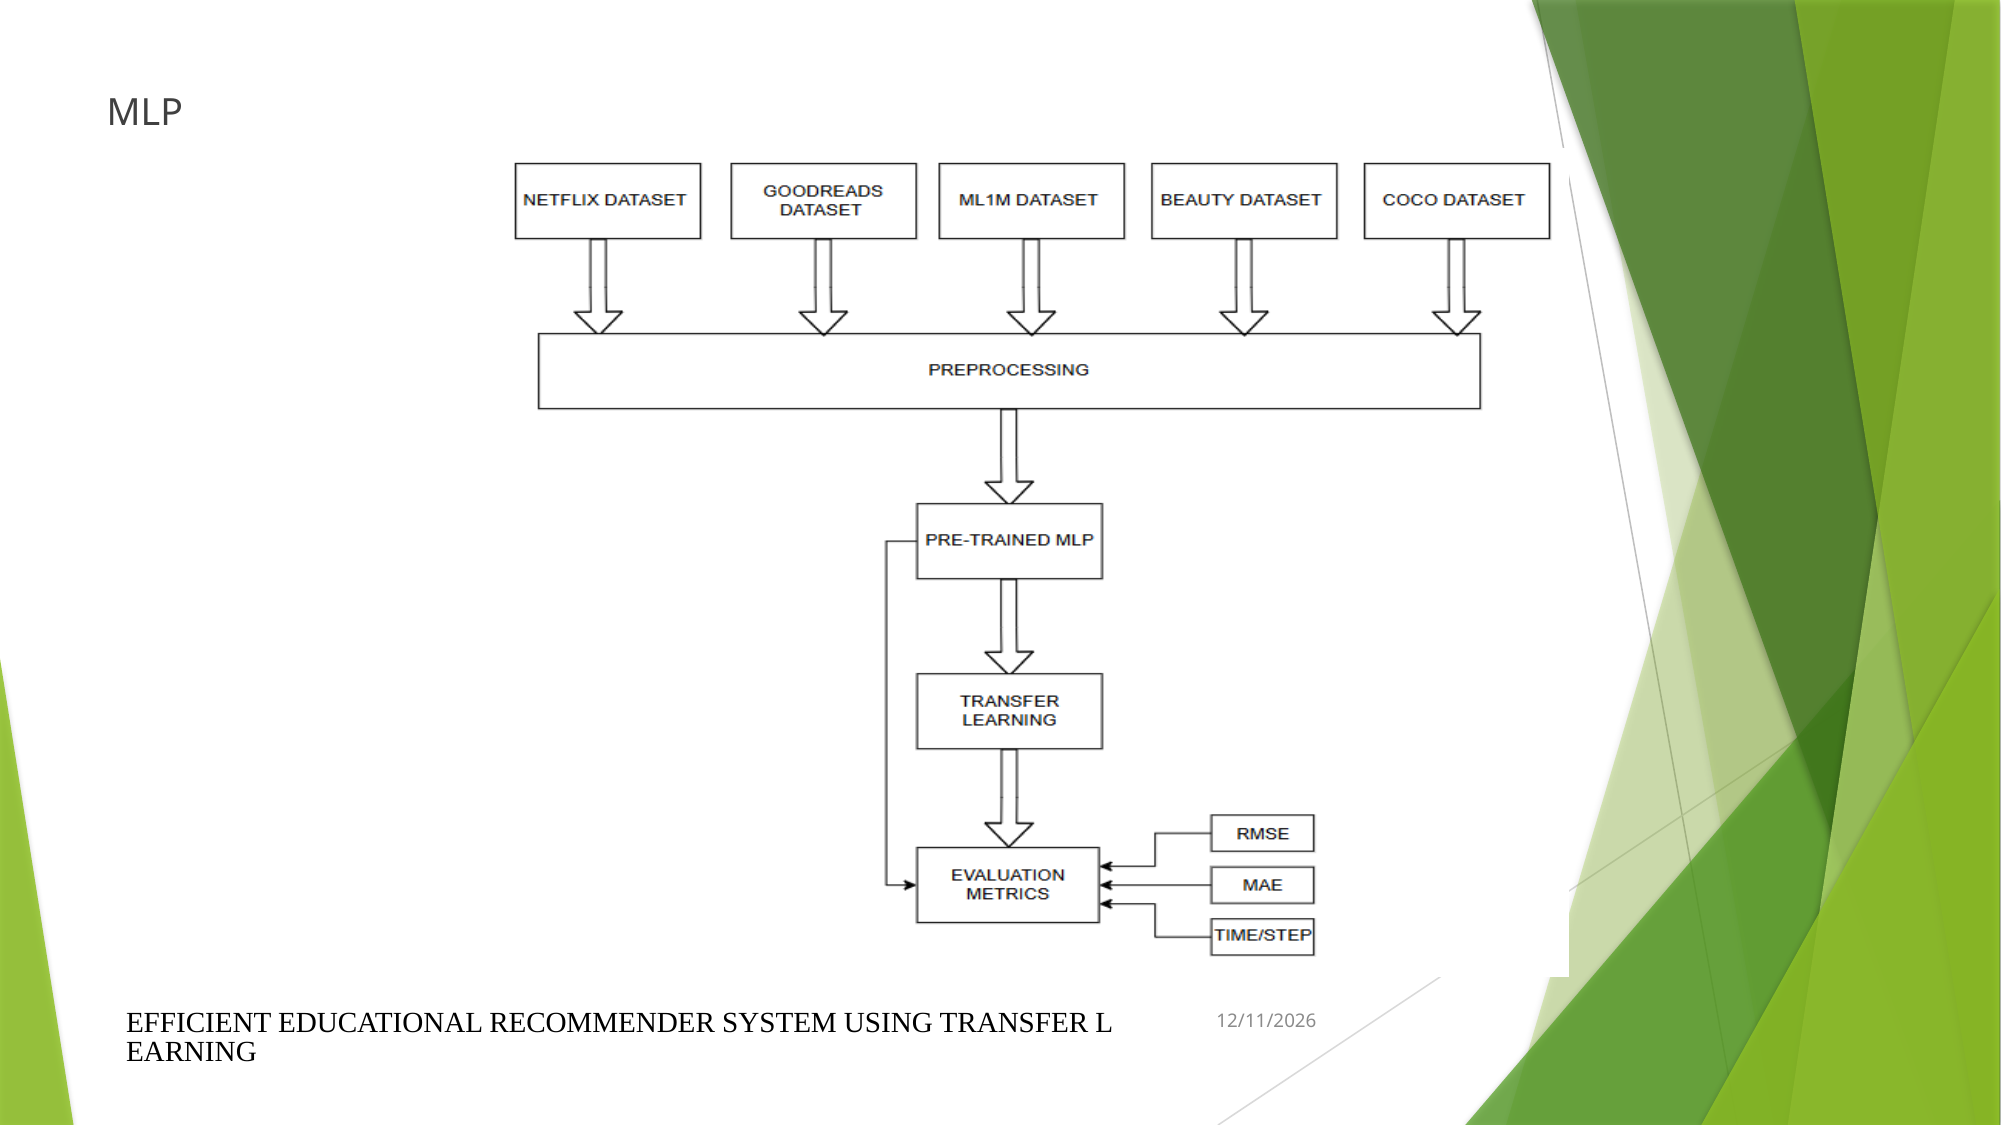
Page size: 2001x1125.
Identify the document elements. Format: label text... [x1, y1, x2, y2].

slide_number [1181, 991, 1332, 1051]
list MLP [91, 80, 1817, 205]
footer EFFICIENT EDUCATIONAL RECOMMENDER SYSTEM USING TRANSFER LEARNING [111, 991, 1145, 1051]
picture [495, 147, 1570, 978]
